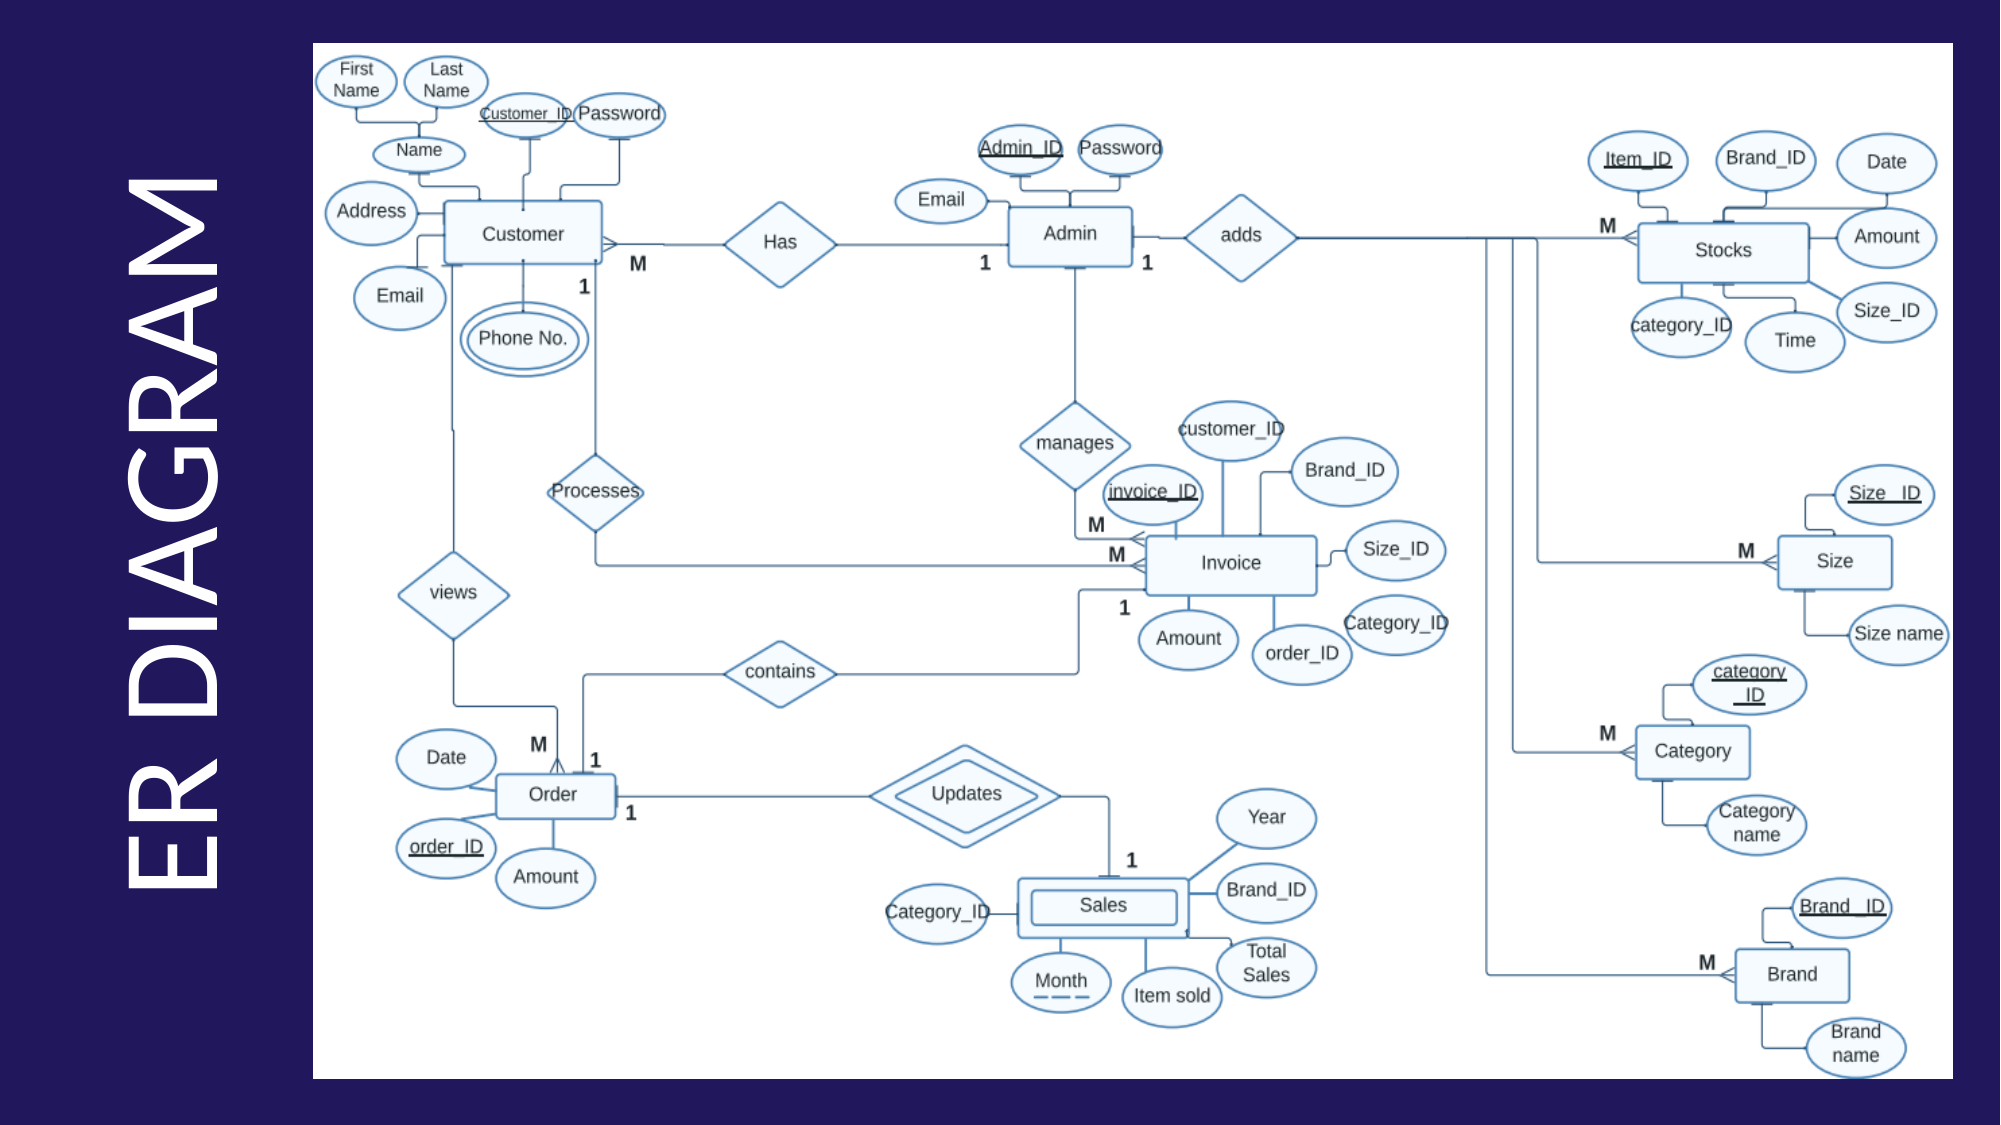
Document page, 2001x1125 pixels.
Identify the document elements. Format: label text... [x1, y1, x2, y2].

text_box ER DIAGRAM [72, 131, 253, 914]
picture [313, 43, 1953, 1079]
